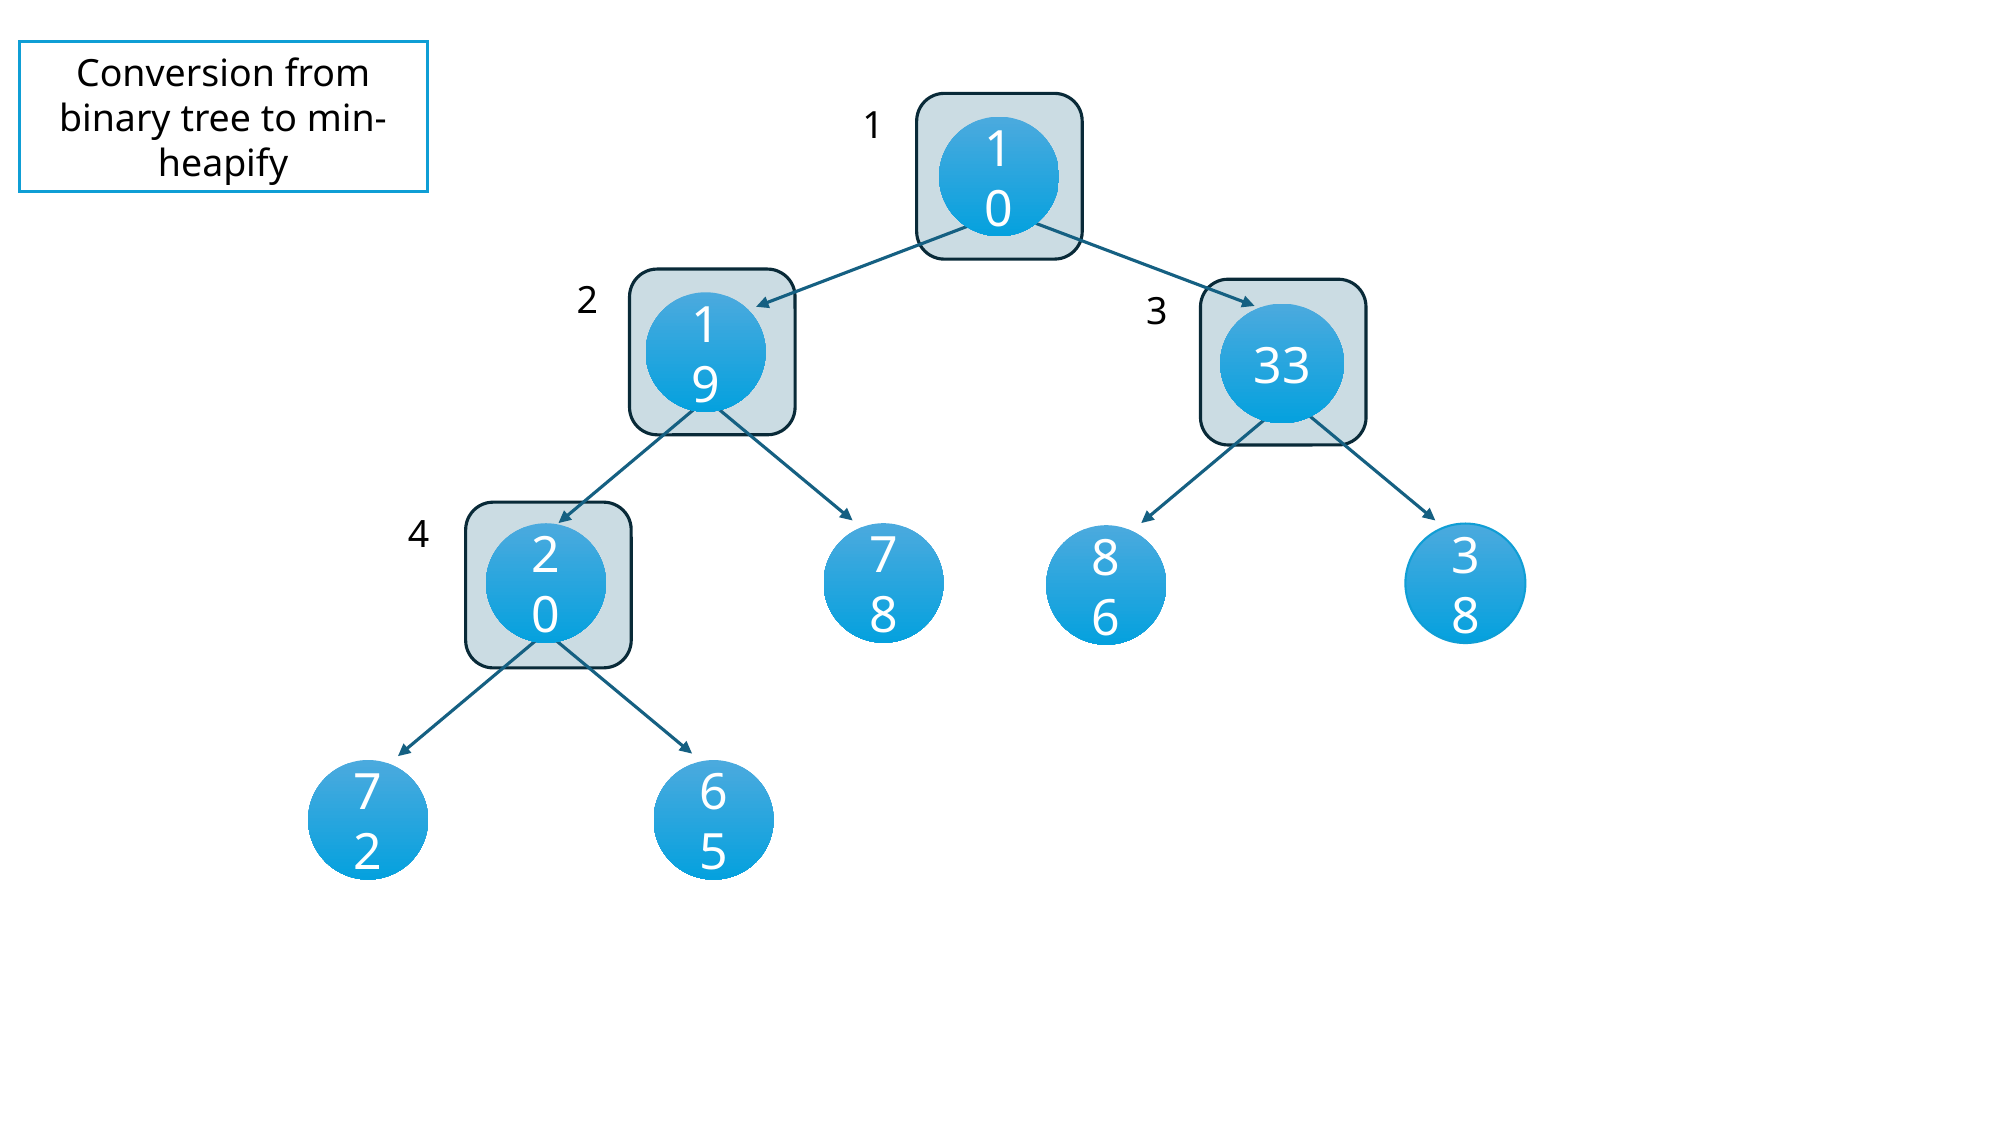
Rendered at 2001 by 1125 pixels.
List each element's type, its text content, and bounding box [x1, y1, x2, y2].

text_box [1285, 424, 1294, 447]
text_box 4 [392, 502, 463, 563]
text_box 38 [1404, 522, 1527, 645]
text_box 65 [652, 759, 775, 881]
text_box 72 [307, 758, 430, 881]
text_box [711, 403, 853, 521]
text_box [627, 267, 797, 403]
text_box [1140, 402, 1285, 524]
text_box 86 [1045, 524, 1168, 646]
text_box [1294, 403, 1436, 521]
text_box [755, 212, 1004, 308]
text_box Conversion from binary tree to min-heapify [18, 40, 429, 193]
text_box 3 [1131, 307, 1201, 340]
text_box 20 [484, 522, 607, 644]
text_box [1198, 277, 1368, 403]
text_box [464, 500, 557, 636]
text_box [1007, 212, 1256, 307]
text_box 19 [644, 291, 767, 413]
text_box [550, 636, 693, 755]
text_box 78 [822, 522, 945, 644]
text_box 2 [561, 268, 632, 329]
text_box [915, 91, 1084, 212]
text_box [541, 644, 550, 670]
text_box 33 [1219, 302, 1346, 425]
text_box 10 [938, 115, 1061, 237]
text_box [702, 413, 711, 437]
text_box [557, 402, 702, 524]
text_box [565, 524, 633, 636]
text_box 1 [847, 93, 918, 154]
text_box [397, 636, 541, 757]
